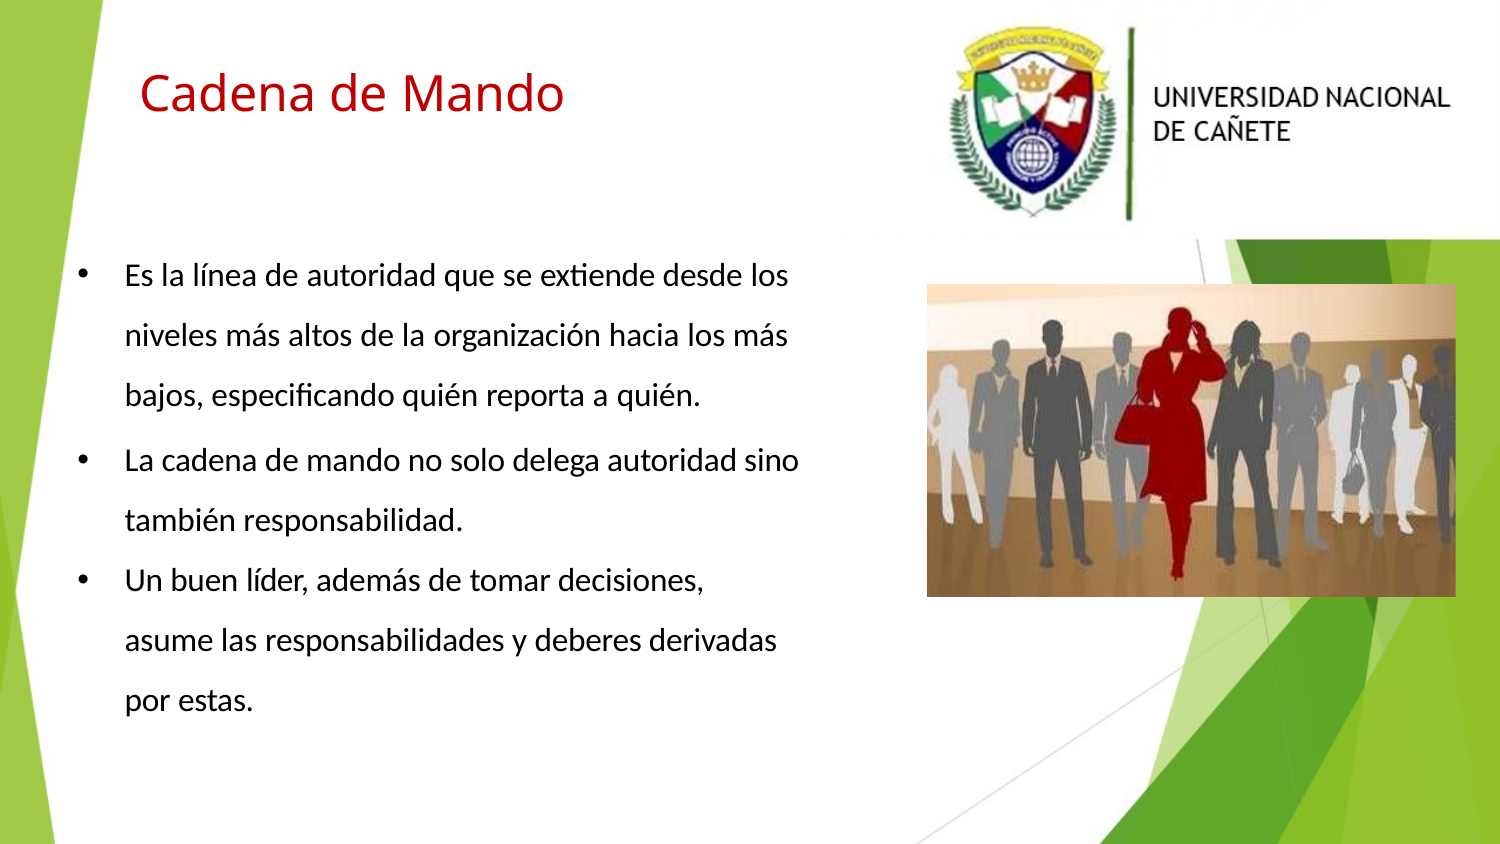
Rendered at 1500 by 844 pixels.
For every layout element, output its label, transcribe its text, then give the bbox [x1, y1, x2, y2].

text_box [927, 284, 1456, 597]
title Cadena de Mando [137, 59, 625, 203]
text_box Es la línea de autoridad que se extiende desde los niveles más altos de la organización hacia los más bajos, especificando quién reporta a quién. La cadena de mando no solo delega autoridad sino también responsabilidad. Un buen líder, además de tomar decisiones, asume las responsabilidades y deberes derivadas por estas. [75, 231, 811, 719]
picture [0, 0, 1500, 844]
